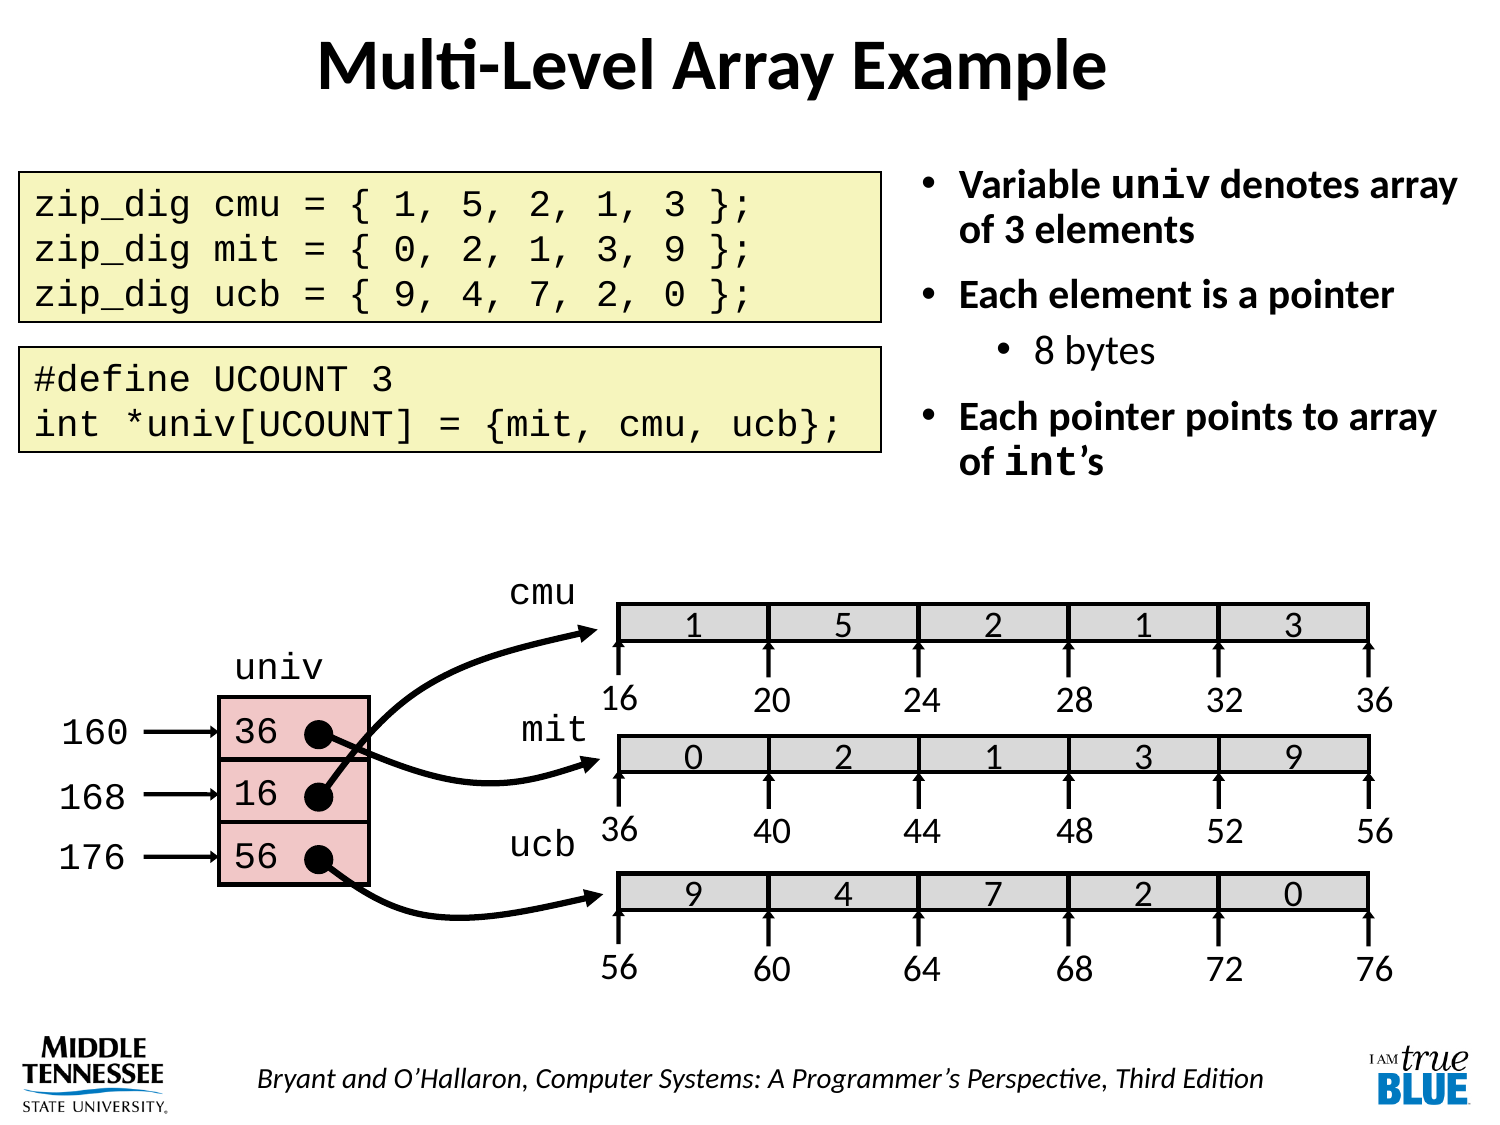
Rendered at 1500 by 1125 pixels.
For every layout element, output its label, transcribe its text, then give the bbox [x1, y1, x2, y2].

list Variable univ denotes array of 3 elements Each element is a pointer 8 bytes Each pointer points to array of int’s [906, 154, 1482, 530]
text_box zip_dig cmu = { 1, 5, 2, 1, 3 }; zip_dig mit = { 0, 2, 1, 3, 9 }; zip_dig ucb = { 9, 4, 7, 2, 0 }; [18, 172, 882, 322]
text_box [42, 559, 1457, 997]
title Multi-Level Array Example [128, 19, 1296, 114]
picture [1360, 1034, 1485, 1115]
text_box #define UCOUNT 3 int *univ[UCOUNT] = {mit, cmu, ucb}; [18, 347, 882, 452]
picture [8, 1027, 174, 1122]
